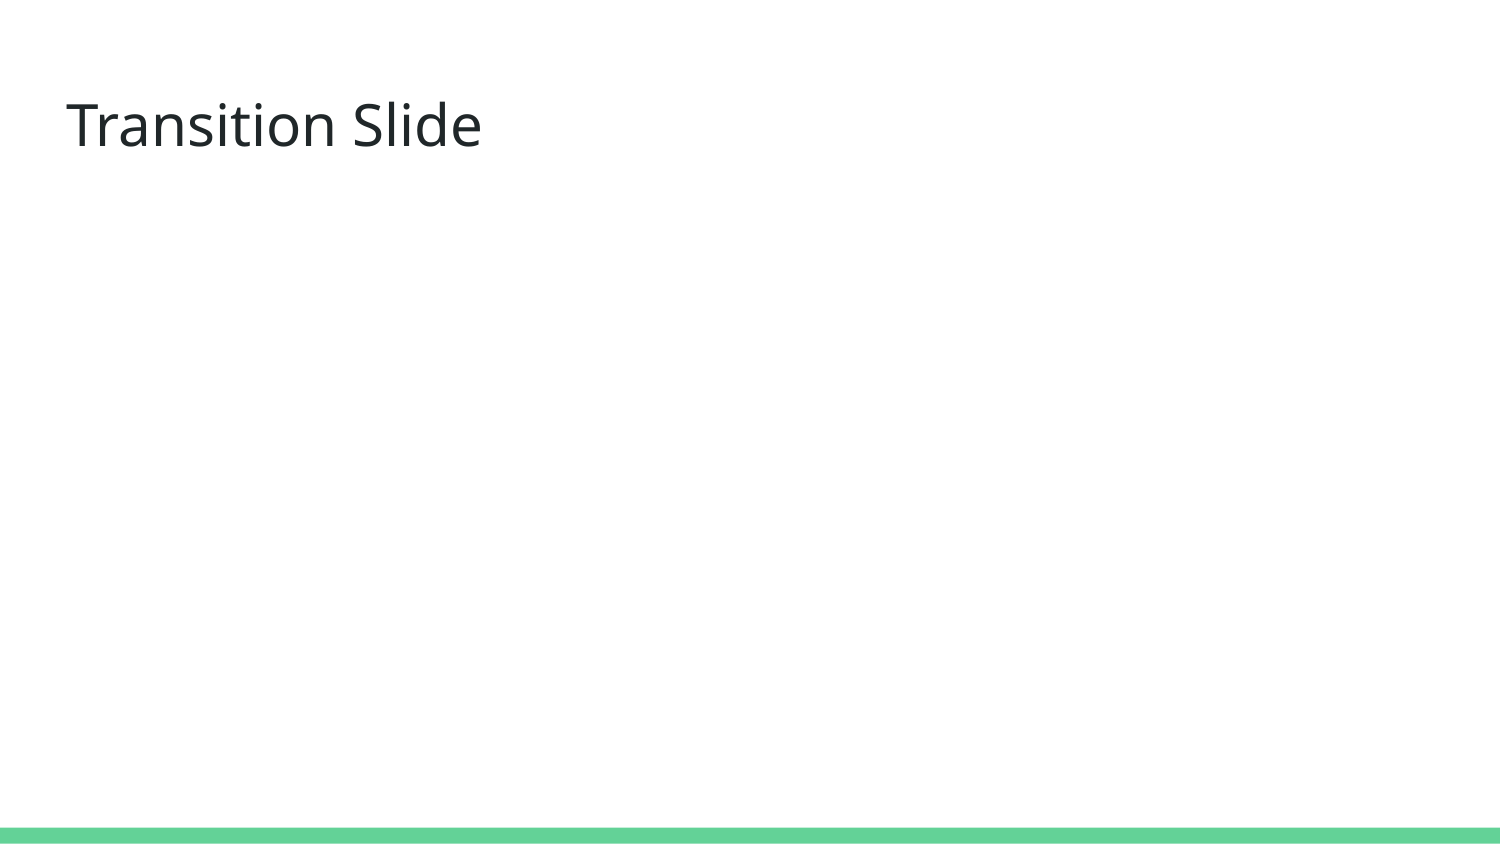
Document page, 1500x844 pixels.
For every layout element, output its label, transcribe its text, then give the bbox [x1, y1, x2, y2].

title Transition Slide [51, 72, 1449, 167]
